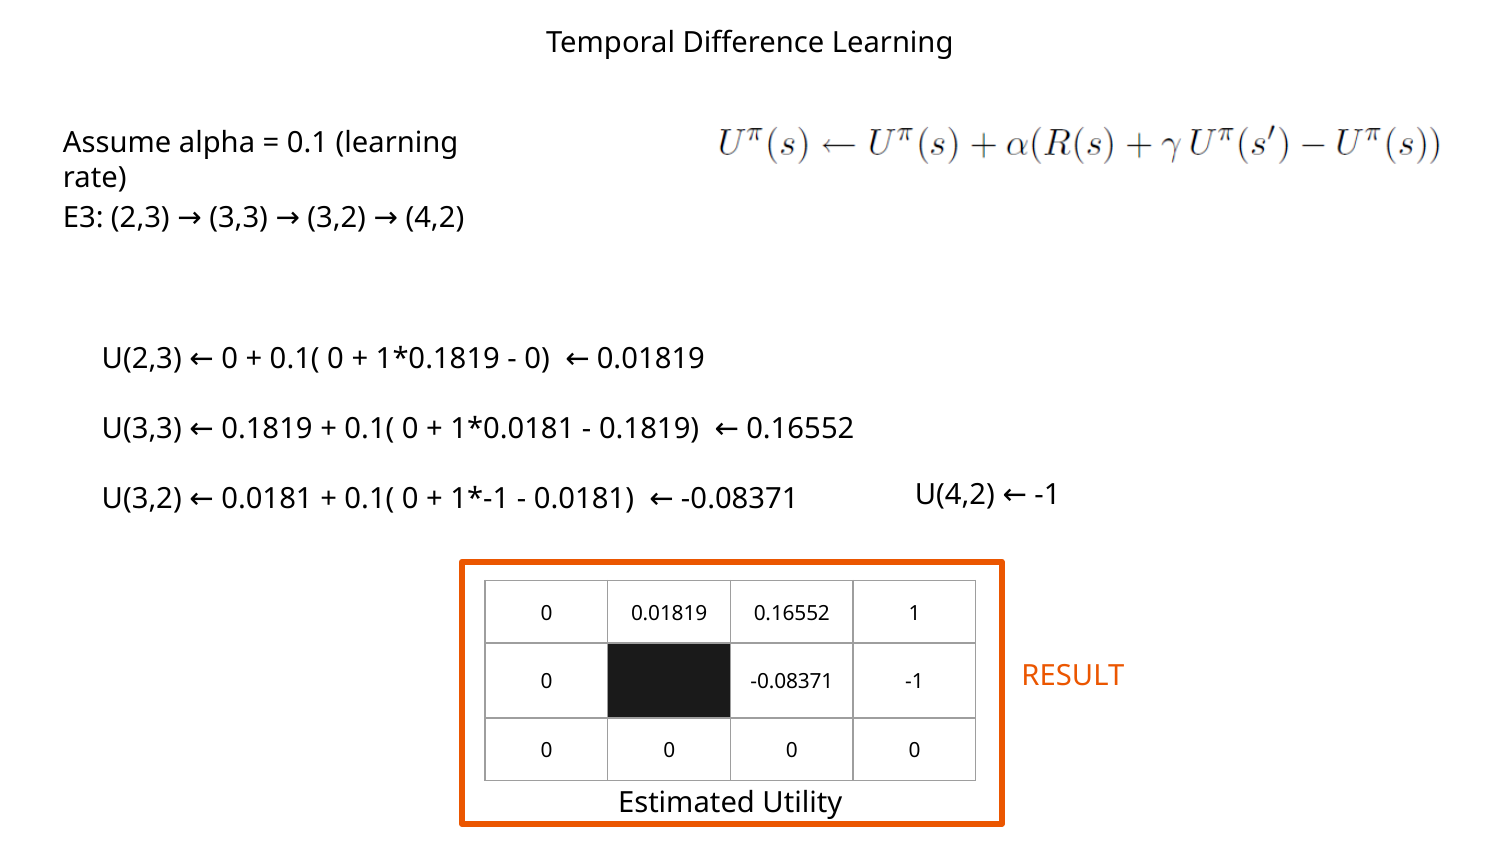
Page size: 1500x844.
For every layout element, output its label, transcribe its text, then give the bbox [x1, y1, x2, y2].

text_box U(4,2) ← -1 [899, 460, 1089, 525]
text_box U(2,3) ← 0 + 0.1( 0 + 1*0.1819 - 0) ← 0.01819 [86, 324, 892, 389]
text_box Assume alpha = 0.1 (learning rate) [47, 108, 539, 183]
text_box [461, 561, 1002, 824]
text_box RESULT [1002, 641, 1144, 707]
text_box U(3,3) ← 0.1819 + 0.1( 0 + 1*0.0181 - 0.1819) ← 0.16552 [86, 394, 892, 460]
picture [697, 108, 1448, 175]
text_box U(3,2) ← 0.0181 + 0.1( 0 + 1*-1 - 0.0181) ← -0.08371 [86, 464, 892, 530]
text_box Temporal Difference Learning [504, 8, 996, 74]
text_box Estimated Utility [567, 824, 894, 833]
text_box E3: (2,3) → (3,3) → (3,2) → (4,2) [47, 183, 853, 249]
